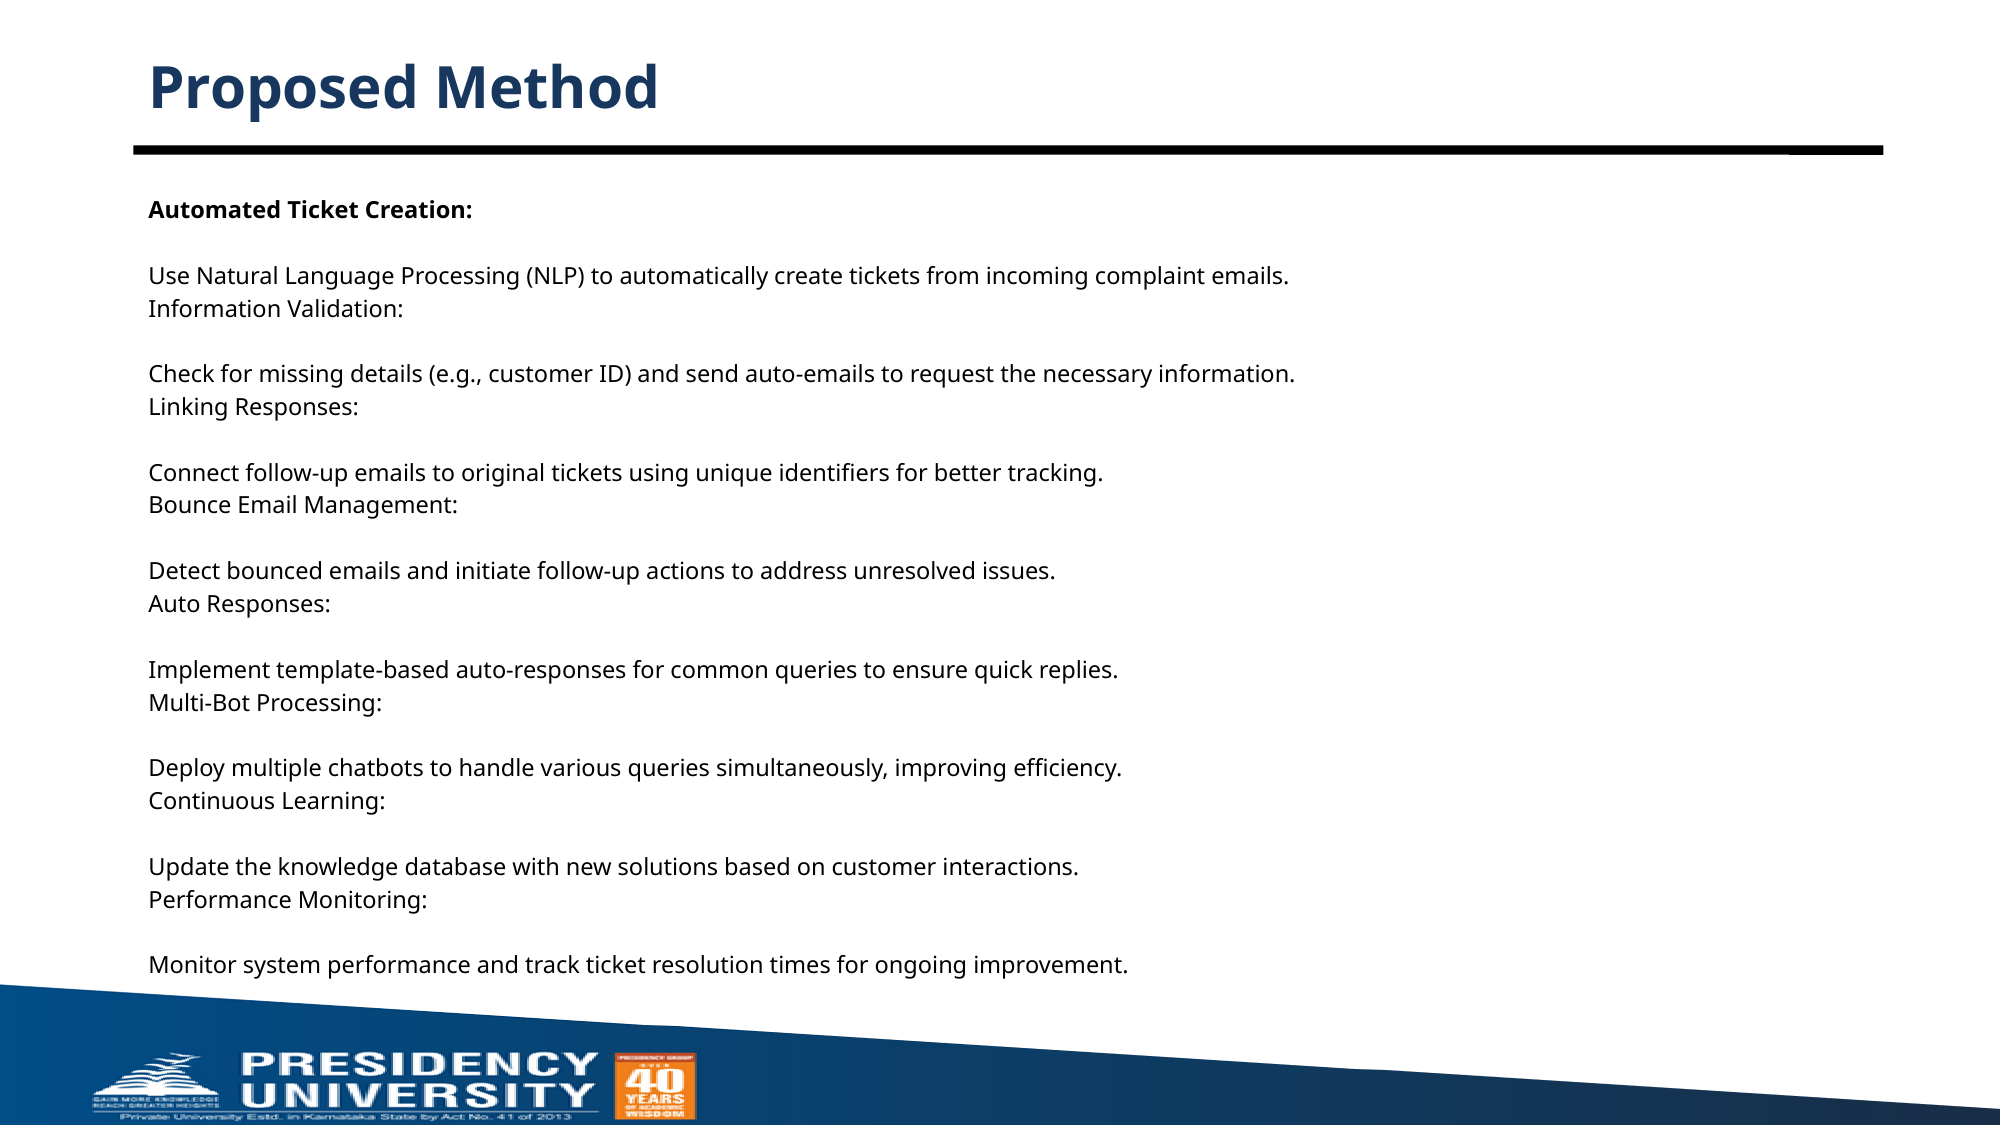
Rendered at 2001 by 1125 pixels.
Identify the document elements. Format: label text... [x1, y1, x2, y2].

list Automated Ticket Creation: Use Natural Language Processing (NLP) to automatically create tickets from incoming complaint emails. Information Validation: Check for missing details (e.g., customer ID) and send auto-emails to request the necessary information. Linking Responses: Connect follow-up emails to original tickets using unique identifiers for better tracking. Bounce Email Management: Detect bounced emails and initiate follow-up actions to address unresolved issues. Auto Responses: Implement template-based auto-responses for common queries to ensure quick replies. Multi-Bot Processing: Deploy multiple chatbots to handle various queries simultaneously, improving efficiency. Continuous Learning: Update the knowledge database with new solutions based on customer interactions. Performance Monitoring: Monitor system performance and track ticket resolution times for ongoing improvement. [133, 187, 1884, 1000]
picture [0, 982, 2000, 1125]
title Proposed Method [133, 45, 1884, 125]
